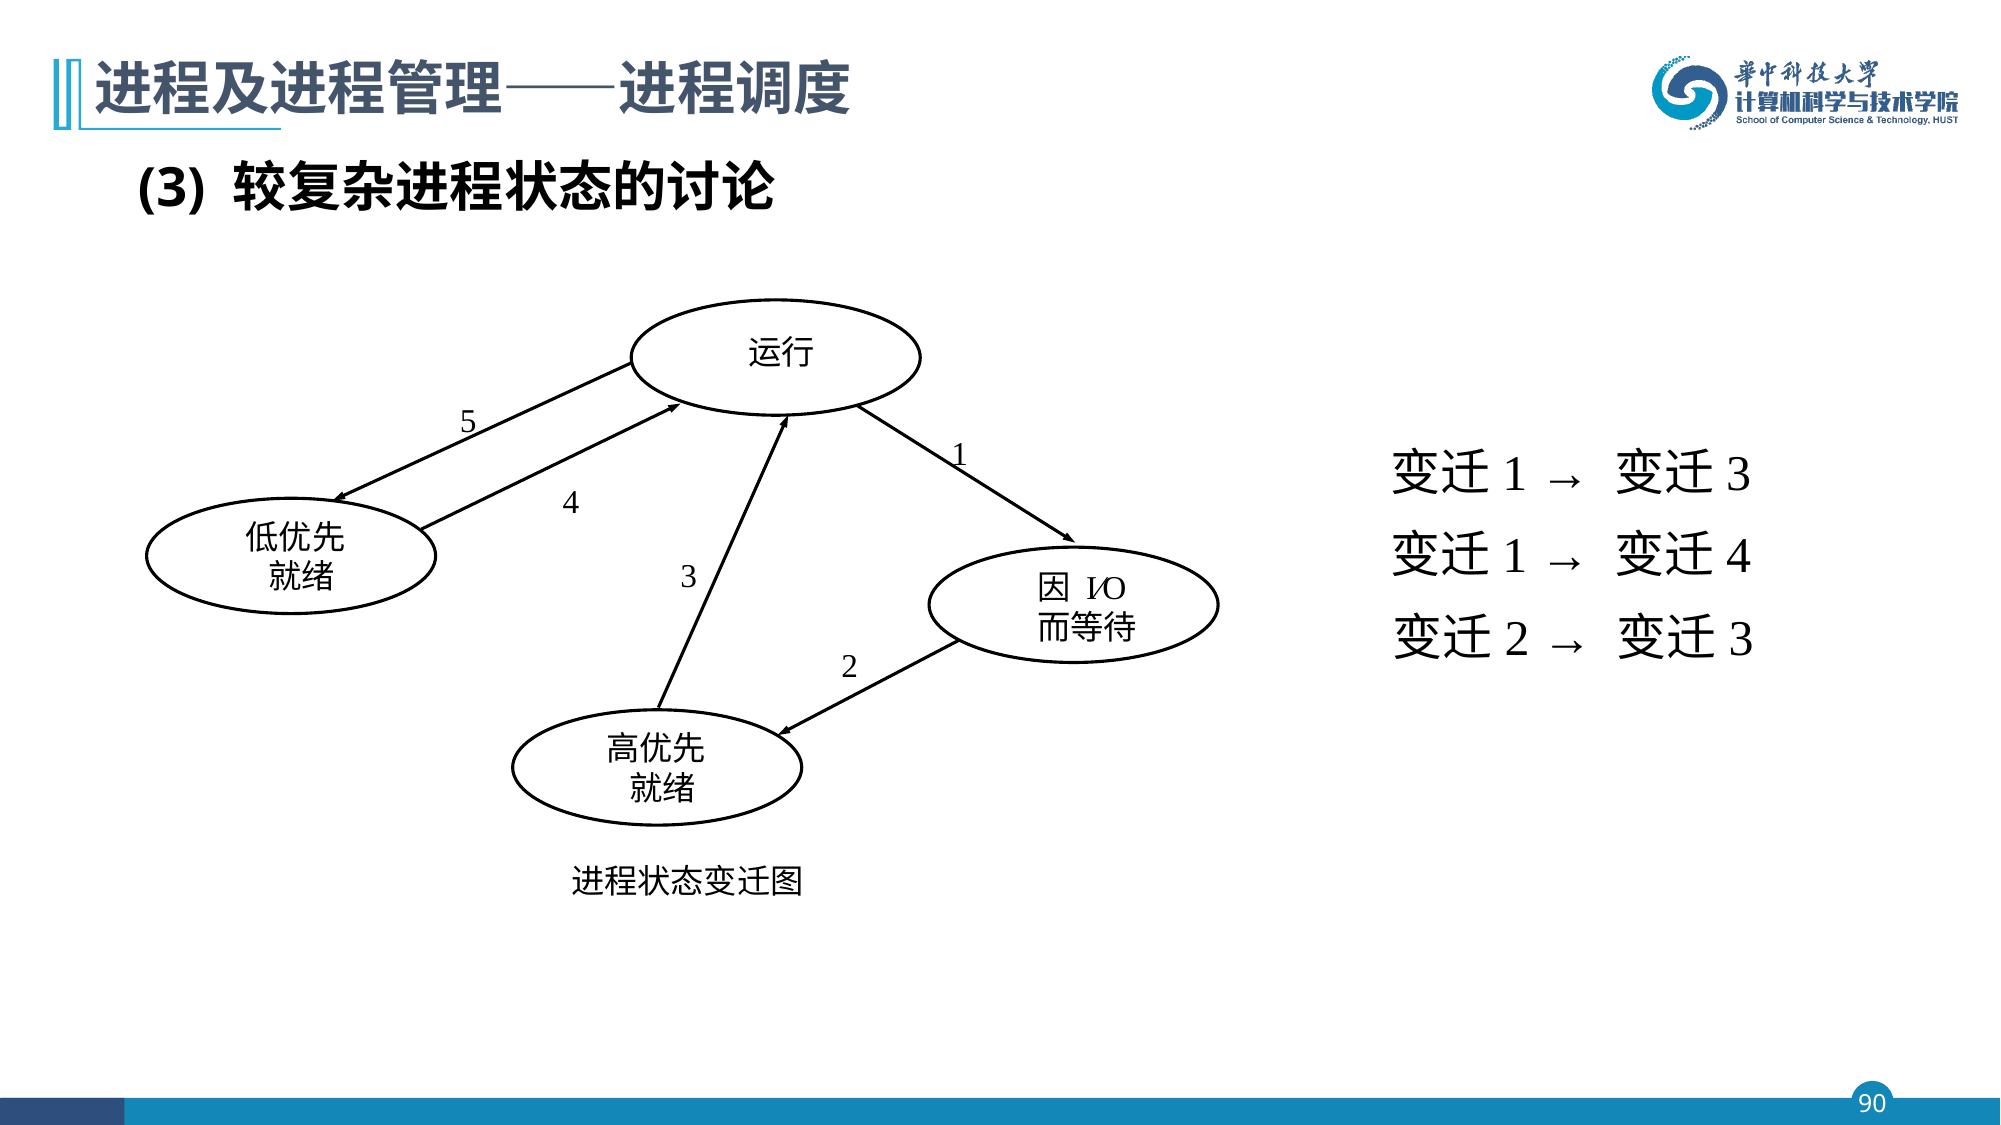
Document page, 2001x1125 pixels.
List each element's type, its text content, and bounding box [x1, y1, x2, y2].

picture [1653, 56, 1958, 130]
title 进程及进程管理——进程调度 [80, 51, 1653, 137]
text_box 变迁1 → 变迁3 [1375, 433, 1813, 509]
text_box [146, 299, 1219, 826]
text_box 变迁1 → 变迁4 [1375, 515, 1813, 591]
text_box 变迁2 → 变迁3 [1377, 598, 1816, 673]
text_box 进程状态变迁图 [556, 845, 855, 908]
picture [1653, 56, 1678, 79]
text_box (3) 较复杂进程状态的讨论 [123, 112, 1129, 225]
